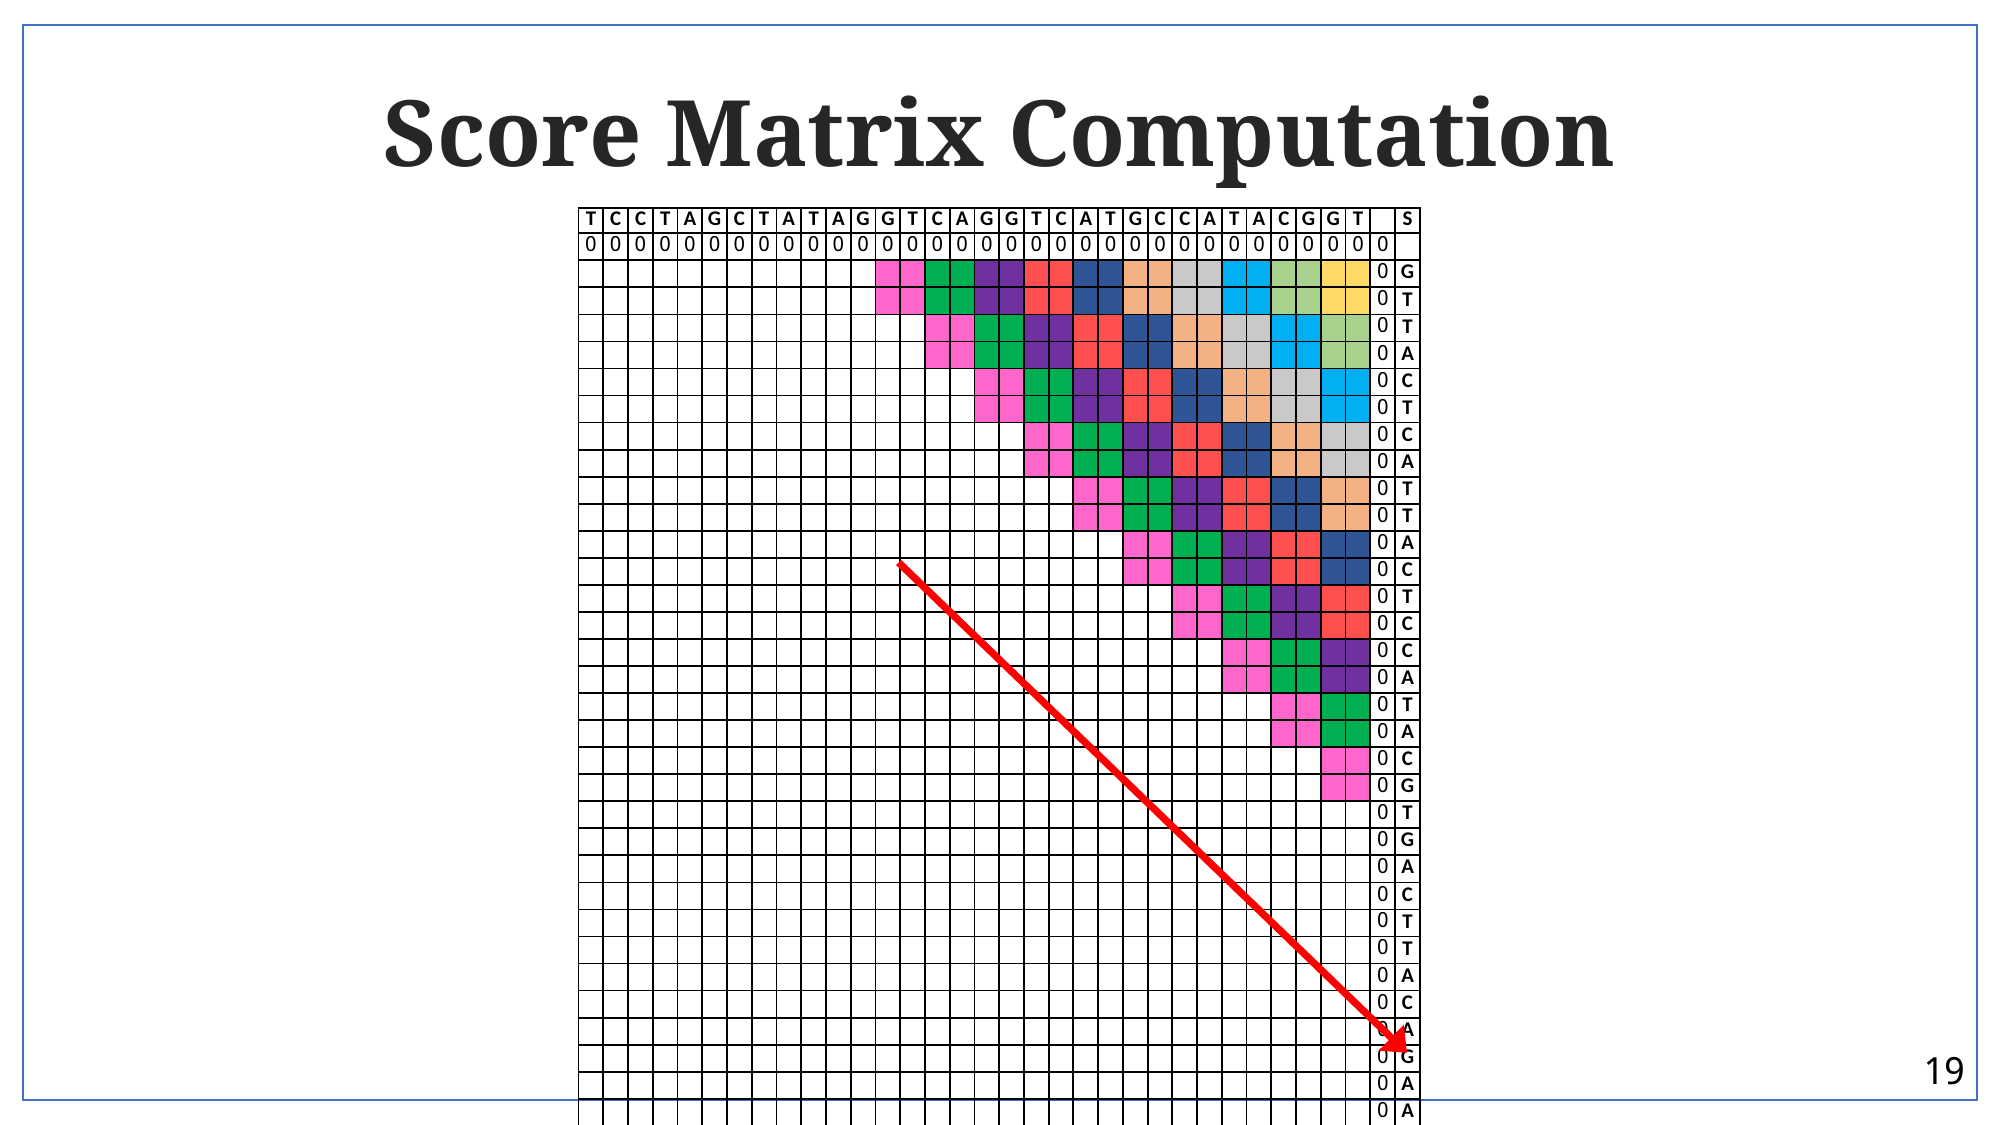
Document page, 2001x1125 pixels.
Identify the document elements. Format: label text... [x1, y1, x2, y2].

table_cell [654, 856, 677, 882]
table_header C [1050, 209, 1072, 232]
table_cell [703, 640, 726, 665]
table_cell 0 [1371, 1100, 1394, 1125]
table_cell [852, 748, 875, 773]
table_cell 0 [827, 234, 850, 259]
table_cell [703, 1100, 726, 1125]
table_cell [802, 342, 825, 368]
table_cell [852, 369, 875, 395]
table_cell [1149, 1100, 1171, 1125]
table_cell [728, 451, 751, 476]
table_cell [975, 342, 998, 368]
table_cell [1099, 505, 1122, 530]
table_cell [876, 856, 898, 882]
table_cell [629, 451, 652, 476]
table_cell [1149, 288, 1171, 314]
table_cell [629, 505, 652, 530]
table_cell [802, 369, 825, 395]
table_cell [951, 423, 974, 449]
table_cell [1272, 1053, 1295, 1071]
table_cell [777, 775, 800, 800]
table_cell C [1396, 559, 1419, 584]
table_cell [1223, 478, 1246, 503]
table_cell [703, 802, 726, 827]
table_cell [802, 910, 825, 936]
table_cell [728, 1046, 751, 1071]
table_cell 0 [753, 234, 776, 259]
table_cell 0 [852, 234, 875, 259]
table_cell [975, 261, 998, 286]
table_cell [1173, 1100, 1196, 1125]
table_cell [901, 261, 924, 286]
table_cell [579, 342, 602, 368]
table_cell [852, 991, 875, 1017]
table_cell [1346, 1073, 1369, 1098]
table_cell [728, 829, 751, 854]
table_cell 0 [728, 234, 751, 259]
table_cell [703, 369, 726, 395]
table_header T [1099, 209, 1122, 232]
table_cell [753, 640, 776, 665]
table_cell [753, 369, 776, 395]
table_cell [1297, 1073, 1320, 1098]
table_cell [728, 559, 751, 584]
table_cell [654, 369, 677, 395]
table_cell [604, 505, 627, 530]
table_cell [753, 396, 776, 422]
table_cell [951, 315, 974, 341]
table_cell [678, 342, 701, 368]
table_cell [654, 640, 677, 665]
table_cell 0 [604, 234, 627, 259]
table_cell [654, 342, 677, 368]
table_cell [654, 1073, 677, 1098]
table_cell [852, 532, 875, 557]
table_cell G [1396, 1046, 1419, 1071]
table_cell [1000, 505, 1023, 530]
table_cell [852, 1100, 875, 1125]
table_cell [827, 505, 850, 530]
table_cell [852, 451, 875, 476]
table_cell A [1396, 532, 1419, 557]
table_cell [926, 478, 949, 503]
table_cell [1025, 315, 1048, 341]
table_cell [579, 505, 602, 530]
table_cell 0 [1371, 505, 1394, 530]
table_cell [951, 451, 974, 476]
table_cell [654, 586, 677, 611]
table_cell [629, 856, 652, 882]
table_cell [703, 748, 726, 773]
table_cell [1173, 1053, 1196, 1071]
table_cell [1247, 288, 1270, 314]
table_cell [1149, 261, 1171, 286]
table_header G [852, 209, 875, 232]
table_cell [1173, 532, 1196, 557]
table_cell [827, 613, 850, 638]
table_cell [1000, 423, 1023, 449]
table_cell [629, 937, 652, 963]
table_cell [901, 423, 924, 449]
table_cell T [1396, 505, 1419, 530]
table_cell [827, 396, 850, 422]
table_cell [852, 342, 875, 368]
table_cell [728, 910, 751, 936]
table_cell [852, 315, 875, 341]
text_box [1421, 239, 1978, 1101]
table_cell [1346, 1053, 1369, 1071]
table_cell [753, 964, 776, 990]
table_cell [604, 478, 627, 503]
table_cell [1124, 451, 1147, 476]
table_cell [654, 532, 677, 557]
table_cell [703, 721, 726, 746]
table_cell [876, 937, 898, 963]
table_cell [604, 883, 627, 909]
table_cell [1124, 478, 1147, 503]
table_cell [1124, 1100, 1147, 1125]
table_cell [1099, 369, 1122, 395]
table_cell [678, 829, 701, 854]
table_header G [1322, 209, 1345, 232]
table_cell [579, 369, 602, 395]
table_cell [728, 342, 751, 368]
table_cell [1000, 342, 1023, 368]
table_cell [802, 478, 825, 503]
table_cell [678, 559, 701, 584]
table_cell A [1396, 451, 1419, 476]
table_cell [1025, 423, 1048, 449]
table_cell [975, 1053, 998, 1071]
table_cell [827, 288, 850, 314]
table_cell [852, 559, 875, 584]
table_cell [852, 694, 875, 719]
table_cell T [1396, 315, 1419, 341]
table_cell [1173, 478, 1196, 503]
table_cell 0 [1247, 234, 1270, 259]
table_cell 0 [1149, 234, 1171, 259]
table_cell [703, 1046, 726, 1071]
table_header A [1198, 209, 1221, 232]
table_cell [852, 288, 875, 314]
table_cell 0 [951, 234, 974, 259]
table_cell [678, 991, 701, 1017]
table_cell [703, 964, 726, 990]
table_cell [654, 721, 677, 746]
table_cell [728, 396, 751, 422]
table_cell [753, 505, 776, 530]
table_cell [629, 613, 652, 638]
table_cell C [1407, 613, 1419, 638]
table_cell [1124, 423, 1147, 449]
table_cell [852, 613, 875, 638]
table_cell [1247, 315, 1270, 341]
table_cell [1198, 396, 1221, 422]
table_cell [654, 315, 677, 341]
table_cell [604, 856, 627, 882]
table_cell A [1407, 856, 1419, 882]
table_cell [1099, 1100, 1122, 1125]
table_cell [1297, 315, 1320, 341]
table_cell A [1407, 1019, 1419, 1044]
table_cell [951, 532, 974, 557]
table_cell [876, 775, 898, 800]
table_cell [1149, 532, 1171, 557]
table_header T [753, 209, 776, 232]
table_cell [876, 748, 898, 773]
table_cell [1223, 1053, 1246, 1071]
table_cell [951, 1053, 974, 1071]
table_cell [1099, 478, 1122, 503]
table_cell [1322, 315, 1345, 341]
table_cell 0 [1371, 423, 1394, 449]
table_header A [951, 209, 974, 232]
table_cell [579, 451, 602, 476]
table_cell [604, 288, 627, 314]
table_cell [802, 829, 825, 854]
table_cell [703, 423, 726, 449]
table_cell [654, 613, 677, 638]
table_header T [579, 209, 602, 232]
table_cell [579, 694, 602, 719]
table_cell [852, 1019, 875, 1044]
table_cell [777, 910, 800, 936]
table_cell [753, 586, 776, 611]
table_cell [901, 532, 924, 557]
table_cell [1099, 288, 1122, 314]
table_cell [604, 451, 627, 476]
table_cell [901, 369, 924, 395]
table_cell [1124, 288, 1147, 314]
table_header [1371, 209, 1394, 232]
table_cell [1173, 315, 1196, 341]
table_cell [579, 667, 602, 692]
table_cell [901, 396, 924, 422]
table_cell [728, 883, 751, 909]
table_cell [975, 1073, 998, 1098]
table_cell [1074, 1073, 1097, 1098]
table_cell [678, 288, 701, 314]
table_cell 0 [703, 234, 726, 259]
table_cell [728, 721, 751, 746]
table_cell 0 [1371, 1053, 1394, 1071]
table_cell [852, 856, 875, 882]
table_cell [1297, 369, 1320, 395]
table_cell [654, 748, 677, 773]
table_header C [629, 209, 652, 232]
table_cell [1099, 1073, 1122, 1098]
table_cell [629, 640, 652, 665]
table_cell [629, 261, 652, 286]
table_cell [827, 1073, 850, 1098]
table_cell [604, 586, 627, 611]
table_cell [604, 423, 627, 449]
table_cell [951, 1073, 974, 1098]
table_cell [1272, 288, 1295, 314]
table_cell [1346, 288, 1369, 314]
table_cell [876, 1100, 899, 1125]
table_cell [728, 1019, 751, 1044]
table_cell [1050, 261, 1072, 286]
table_cell [1346, 423, 1369, 449]
table_header T [654, 209, 677, 232]
table_cell [901, 1073, 924, 1098]
table_cell [629, 694, 652, 719]
table_cell [604, 613, 627, 638]
table_cell [1322, 423, 1345, 449]
table_cell [777, 451, 800, 476]
table_cell [703, 883, 726, 909]
table_cell [678, 1019, 701, 1044]
table_cell [1050, 396, 1072, 422]
table_cell [802, 856, 825, 882]
table_cell [654, 910, 677, 936]
table_cell [926, 1053, 949, 1071]
table_cell [1099, 261, 1122, 286]
table_cell [951, 396, 974, 422]
table_cell [926, 505, 949, 530]
table_cell [654, 478, 677, 503]
table_cell [1322, 478, 1345, 503]
table_cell 0 [1198, 234, 1221, 259]
table_cell [926, 1100, 949, 1125]
table_cell [579, 613, 602, 638]
table_cell [777, 802, 800, 827]
table_cell [1322, 451, 1345, 476]
table_cell [703, 261, 726, 286]
table_cell 0 [1371, 451, 1394, 476]
table_cell [753, 423, 776, 449]
table_cell [802, 288, 825, 314]
table_cell [1223, 1073, 1246, 1098]
table_header C [604, 209, 627, 232]
table_cell [951, 261, 974, 286]
table_cell [629, 1046, 652, 1071]
table_cell [951, 1100, 974, 1125]
table_cell [1247, 532, 1270, 557]
table_cell [1074, 315, 1097, 341]
table_cell [1198, 288, 1221, 314]
table_cell [629, 1019, 652, 1044]
table_cell [753, 883, 776, 909]
table_header C [926, 209, 949, 232]
table_cell [1198, 261, 1221, 286]
table_cell [1149, 478, 1171, 503]
table_cell [1297, 342, 1320, 368]
table_cell [654, 694, 677, 719]
table_cell [604, 937, 627, 963]
table_cell [852, 640, 875, 665]
table_cell [777, 721, 800, 746]
table_cell [604, 1019, 627, 1044]
table_cell [926, 423, 949, 449]
table_cell [678, 451, 701, 476]
table_cell T [1407, 802, 1419, 827]
table_cell [827, 694, 850, 719]
table_cell [678, 505, 701, 530]
table_cell [629, 532, 652, 557]
table_cell [753, 532, 776, 557]
table_cell 0 [926, 234, 949, 259]
table_cell [802, 261, 825, 286]
table_cell [1223, 532, 1246, 557]
table_header S [1396, 209, 1419, 232]
table_cell [926, 315, 949, 341]
table_cell [579, 315, 602, 341]
table_header A [827, 209, 850, 232]
table_cell [1322, 288, 1345, 314]
table_cell [951, 288, 974, 314]
table_cell [1223, 261, 1246, 286]
table_cell [629, 559, 652, 584]
table_cell [1272, 451, 1295, 476]
table_cell [1124, 261, 1147, 286]
table_cell [1000, 451, 1023, 476]
table_cell [852, 396, 875, 422]
table_cell [827, 586, 850, 611]
table_cell [703, 532, 726, 557]
table_cell [579, 261, 602, 286]
table_cell [802, 451, 825, 476]
table_cell [604, 1100, 627, 1125]
table_cell [827, 802, 850, 827]
table_cell [1297, 505, 1320, 530]
table_cell [728, 1100, 751, 1125]
table_cell [802, 423, 825, 449]
table_cell [1149, 342, 1171, 368]
table_cell [703, 559, 726, 584]
table_cell [1050, 478, 1072, 503]
table_cell [678, 640, 701, 665]
table_cell [579, 288, 602, 314]
table_cell [827, 937, 850, 963]
table_cell [1198, 532, 1221, 557]
table_cell [1000, 1100, 1023, 1125]
table_cell [728, 532, 751, 557]
table_cell [852, 775, 875, 800]
table_cell [777, 991, 800, 1017]
table_cell 0 [678, 234, 701, 259]
table_cell [579, 883, 602, 909]
table_cell [579, 640, 602, 665]
table_cell T [1407, 910, 1419, 936]
table_cell [629, 478, 652, 503]
table_cell [876, 1019, 898, 1044]
table_cell [1099, 315, 1122, 341]
table_cell [629, 315, 652, 341]
table_cell [728, 288, 751, 314]
table_cell [1247, 423, 1270, 449]
table_cell [1025, 1053, 1048, 1071]
table_cell [876, 315, 899, 341]
table_cell G [1396, 261, 1419, 286]
table_header A [678, 209, 701, 232]
table_cell [1322, 532, 1345, 557]
table_cell [1124, 396, 1147, 422]
table_cell [604, 315, 627, 341]
table_cell [728, 505, 751, 530]
table_cell [1223, 451, 1246, 476]
table_cell [975, 451, 998, 476]
table_cell 0 [1099, 234, 1122, 259]
table_cell [1173, 342, 1196, 368]
table_cell [728, 694, 751, 719]
table_cell [852, 667, 875, 692]
table_cell [777, 1019, 800, 1044]
table_cell [753, 1019, 776, 1044]
table_cell [753, 451, 776, 476]
table_cell [1025, 451, 1048, 476]
table_cell [678, 667, 701, 692]
table_cell [876, 478, 899, 503]
table_cell [604, 667, 627, 692]
table_cell [703, 1073, 726, 1098]
table_header T [1223, 209, 1246, 232]
table_cell [629, 721, 652, 746]
table_cell [827, 829, 850, 854]
table_cell [802, 613, 825, 638]
table_cell [703, 856, 726, 882]
table_cell [654, 505, 677, 530]
table_cell [1297, 396, 1320, 422]
table_cell [827, 964, 850, 990]
table_cell [604, 964, 627, 990]
table_cell [827, 1046, 850, 1071]
table_cell [654, 261, 677, 286]
table_cell [876, 613, 898, 638]
table_cell [604, 910, 627, 936]
table_cell [827, 991, 850, 1017]
table_cell [876, 288, 899, 314]
table_cell [753, 1100, 776, 1125]
table_cell [852, 937, 875, 963]
table_cell [1272, 261, 1295, 286]
table_cell 0 [1371, 396, 1394, 422]
table_cell [1050, 288, 1072, 314]
table_cell A [1396, 1073, 1419, 1098]
table_cell 0 [1223, 234, 1246, 259]
table_cell [1272, 342, 1295, 368]
table_cell [678, 369, 701, 395]
table_cell [604, 991, 627, 1017]
table_cell [1322, 1073, 1345, 1098]
table_header G [703, 209, 726, 232]
table_cell [1297, 451, 1320, 476]
table_cell [852, 721, 875, 746]
table_cell 0 [1371, 342, 1394, 368]
table_cell [1124, 532, 1147, 557]
table_cell [1346, 451, 1369, 476]
table_cell [901, 1053, 924, 1071]
table_cell [678, 1046, 701, 1071]
table_cell [1025, 342, 1048, 368]
table_cell [1099, 396, 1122, 422]
table_cell [753, 991, 776, 1017]
table_cell [1247, 478, 1270, 503]
table_cell [1198, 478, 1221, 503]
table_cell [1346, 315, 1369, 341]
table_cell [951, 342, 974, 368]
table_cell [1272, 1100, 1295, 1125]
table_cell [604, 640, 627, 665]
table_cell [876, 991, 898, 1017]
table_header G [1124, 209, 1147, 232]
table_cell C [1407, 883, 1419, 909]
table_cell [1173, 261, 1196, 286]
table_cell [703, 315, 726, 341]
table_cell [753, 613, 776, 638]
table_cell [1247, 1053, 1270, 1071]
table_cell [926, 288, 949, 314]
table_header G [876, 209, 899, 232]
table_cell [1050, 1100, 1072, 1125]
table_cell [1050, 451, 1072, 476]
table_cell 0 [1297, 234, 1320, 259]
table_cell [1223, 396, 1246, 422]
table_cell [1050, 505, 1072, 530]
table_cell [728, 991, 751, 1017]
table_cell [678, 423, 701, 449]
table_cell [1272, 369, 1295, 395]
table_cell [777, 883, 800, 909]
table_cell [975, 315, 998, 341]
table_cell [678, 261, 701, 286]
table_cell 0 [1371, 234, 1394, 259]
table_cell [777, 423, 800, 449]
table_cell 0 [1371, 478, 1394, 503]
table_cell [678, 937, 701, 963]
table_cell [1149, 396, 1171, 422]
table_cell [777, 1073, 800, 1098]
table_cell [1198, 423, 1221, 449]
table_cell [1247, 342, 1270, 368]
table_cell T [1407, 937, 1419, 963]
table_cell [926, 261, 949, 286]
table_cell [802, 1019, 825, 1044]
table_cell [579, 532, 602, 557]
table_cell [678, 802, 701, 827]
table_cell [1000, 369, 1023, 395]
table_cell [753, 721, 776, 746]
table_cell A [1407, 667, 1419, 692]
table_cell [1000, 1053, 1023, 1071]
table_cell [777, 505, 800, 530]
table_cell [1247, 505, 1270, 530]
table_cell [951, 369, 974, 395]
table_cell [1198, 1100, 1221, 1125]
table_cell 0 [629, 234, 652, 259]
table_cell [579, 423, 602, 449]
table_cell [1074, 1053, 1097, 1071]
table_cell [703, 694, 726, 719]
table_cell [876, 261, 899, 286]
table_cell [802, 802, 825, 827]
table_cell [827, 451, 850, 476]
table_cell [975, 423, 998, 449]
table_cell [629, 964, 652, 990]
table_cell [802, 667, 825, 692]
table_cell [728, 315, 751, 341]
table_cell [753, 856, 776, 882]
table_cell [827, 342, 850, 368]
table_cell [579, 396, 602, 422]
table_cell [777, 829, 800, 854]
table_cell [579, 559, 602, 584]
table_cell [753, 910, 776, 936]
table_cell 0 [1371, 288, 1394, 314]
table_cell 0 [876, 234, 899, 259]
table_cell [728, 423, 751, 449]
table_cell [1272, 315, 1295, 341]
table_cell [1173, 288, 1196, 314]
table_cell [802, 505, 825, 530]
table_cell [1149, 451, 1171, 476]
table_cell [777, 396, 800, 422]
table_header T [1025, 209, 1048, 232]
table_cell [1322, 369, 1345, 395]
table_cell [1074, 261, 1097, 286]
table_cell [579, 748, 602, 773]
table_cell G [1407, 829, 1419, 854]
table_cell [678, 396, 701, 422]
table_cell [975, 532, 998, 557]
table_cell [1223, 505, 1246, 530]
table_cell [1173, 396, 1196, 422]
table_cell [1322, 261, 1345, 286]
table_cell [802, 721, 825, 746]
table_cell [728, 478, 751, 503]
table_cell [1149, 369, 1171, 395]
table_cell [579, 1100, 602, 1125]
table_cell [1346, 532, 1369, 557]
table_cell [827, 1019, 850, 1044]
table_cell [1198, 315, 1221, 341]
table_cell [901, 1100, 924, 1125]
table_cell [1099, 342, 1122, 368]
table_cell [901, 315, 924, 341]
table_cell [1198, 1053, 1221, 1071]
table_cell 0 [777, 234, 800, 259]
table_cell [901, 288, 924, 314]
table_cell [1297, 532, 1320, 557]
table_cell [1074, 423, 1097, 449]
table_cell [1198, 1073, 1221, 1098]
table_cell [1050, 369, 1072, 395]
table_cell [1050, 1073, 1072, 1098]
table_cell [802, 964, 825, 990]
table_cell [629, 423, 652, 449]
table_cell [654, 964, 677, 990]
table_cell [1124, 1073, 1147, 1098]
table_cell [1198, 505, 1221, 530]
table_cell [802, 775, 825, 800]
table_cell [777, 288, 800, 314]
table_cell [579, 802, 602, 827]
table_cell [703, 288, 726, 314]
table_cell [1025, 478, 1048, 503]
table_cell [1322, 342, 1345, 368]
table_cell [629, 396, 652, 422]
table_cell [777, 667, 800, 692]
table_cell [876, 369, 899, 395]
table_cell 0 [654, 234, 677, 259]
table_cell [728, 613, 751, 638]
table_cell [629, 369, 652, 395]
table_cell [777, 937, 800, 963]
table_cell [703, 991, 726, 1017]
table_cell [852, 505, 875, 530]
table_cell [852, 586, 875, 611]
table_header A [777, 209, 800, 232]
table_cell 0 [1074, 234, 1097, 259]
table_cell [1173, 1073, 1196, 1098]
table_cell [876, 396, 899, 422]
table_cell [1149, 315, 1171, 341]
table_cell [926, 342, 949, 368]
table_cell [1272, 478, 1295, 503]
table_cell [604, 261, 627, 286]
table_cell 0 [901, 234, 924, 259]
table_cell [975, 369, 998, 395]
table_cell [777, 856, 800, 882]
table_cell [777, 532, 800, 557]
table_cell [1223, 342, 1246, 368]
table_cell C [1407, 991, 1419, 1017]
table_cell [1149, 1053, 1171, 1071]
table_cell [1025, 369, 1048, 395]
table_cell [728, 748, 751, 773]
table_cell [678, 478, 701, 503]
table_cell [1000, 478, 1023, 503]
table_cell [901, 505, 924, 530]
table_cell [802, 586, 825, 611]
table_cell [802, 1073, 825, 1098]
table_cell [1000, 396, 1023, 422]
table_cell [579, 1073, 602, 1098]
table_cell [579, 586, 602, 611]
table_cell [1000, 532, 1023, 557]
table_cell [629, 1073, 652, 1098]
table_cell [1223, 288, 1246, 314]
table_cell [604, 802, 627, 827]
table_cell [1074, 288, 1097, 314]
table_cell [604, 748, 627, 773]
table_cell [876, 802, 898, 827]
table_cell [827, 883, 850, 909]
table_cell [1074, 396, 1097, 422]
table_cell [1124, 505, 1147, 530]
table_cell [1124, 1053, 1147, 1071]
table_cell [629, 829, 652, 854]
table_cell [876, 586, 898, 611]
table_cell [579, 721, 602, 746]
table_cell [654, 1019, 677, 1044]
table_cell [1074, 342, 1097, 368]
table_cell [1346, 478, 1369, 503]
table_cell [1050, 342, 1072, 368]
table_cell 0 [1346, 234, 1369, 259]
table_cell [579, 1046, 602, 1071]
table_cell [1247, 451, 1270, 476]
table_cell [777, 613, 800, 638]
table_cell [1074, 478, 1097, 503]
table_cell [876, 667, 898, 692]
table_cell [777, 640, 800, 665]
table_cell [827, 478, 850, 503]
table_cell [654, 451, 677, 476]
table_cell [1149, 423, 1171, 449]
table_cell 0 [975, 234, 998, 259]
table_cell [876, 559, 899, 584]
table_header A [1247, 209, 1270, 232]
table_cell [728, 667, 751, 692]
table_cell [1346, 1100, 1369, 1125]
table_cell [678, 721, 701, 746]
table_cell [1297, 261, 1320, 286]
table_cell [1297, 1053, 1320, 1071]
table_cell [1000, 261, 1023, 286]
table_cell [827, 1100, 850, 1125]
table_cell G [1407, 775, 1419, 800]
table_cell [802, 1100, 825, 1125]
table_cell [1050, 423, 1072, 449]
table_cell [654, 1046, 677, 1071]
table_cell [678, 1073, 701, 1098]
table_cell [753, 667, 776, 692]
table_cell [579, 964, 602, 990]
table_cell [629, 883, 652, 909]
table_cell [1173, 423, 1196, 449]
table_cell [852, 883, 875, 909]
table_cell [629, 288, 652, 314]
table_cell [1346, 505, 1369, 530]
table_cell [678, 586, 701, 611]
table_cell [1173, 369, 1196, 395]
table_cell [1297, 478, 1320, 503]
table_cell [1272, 396, 1295, 422]
table_cell [753, 288, 776, 314]
table_cell [703, 775, 726, 800]
table_cell [876, 532, 899, 557]
table_cell 0 [1272, 234, 1295, 259]
table_header C [1173, 209, 1196, 232]
table_cell [1247, 369, 1270, 395]
table_cell [753, 829, 776, 854]
table_cell [1074, 1100, 1097, 1125]
table_cell [604, 559, 627, 584]
table_cell [753, 775, 776, 800]
table_cell [654, 802, 677, 827]
table_cell [827, 910, 850, 936]
table_cell C [1396, 423, 1419, 449]
table_cell [777, 964, 800, 990]
table_cell [1025, 261, 1048, 286]
table_cell [654, 559, 677, 584]
table_cell [802, 396, 825, 422]
table_header C [1272, 209, 1295, 232]
table_cell [703, 829, 726, 854]
table_cell [678, 748, 701, 773]
table_cell [728, 937, 751, 963]
table_cell [1149, 1073, 1171, 1098]
table_cell [654, 288, 677, 314]
table_cell [703, 396, 726, 422]
table_cell 0 [579, 234, 602, 259]
table_cell [926, 396, 949, 422]
table_header C [728, 209, 751, 232]
table_cell [1025, 288, 1048, 314]
table_cell [777, 369, 800, 395]
table_header T [1346, 209, 1369, 232]
table_cell [703, 342, 726, 368]
table_cell [876, 829, 898, 854]
table_cell [1297, 423, 1320, 449]
table_cell [629, 910, 652, 936]
table_cell [678, 883, 701, 909]
table_cell [975, 288, 998, 314]
table_cell 0 [1322, 234, 1345, 259]
table_cell [703, 667, 726, 692]
table_cell [703, 505, 726, 530]
table_cell [1346, 261, 1369, 286]
table_cell [678, 315, 701, 341]
table_cell [951, 505, 974, 530]
table_cell [777, 748, 800, 773]
table_cell [604, 1073, 627, 1098]
table_cell A [1407, 964, 1419, 990]
table_cell [876, 1073, 899, 1098]
table_cell [579, 856, 602, 882]
table_cell T [1396, 396, 1419, 422]
table_cell [827, 559, 850, 584]
table_cell [728, 369, 751, 395]
table_cell [777, 342, 800, 368]
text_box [898, 562, 1407, 1053]
table_header T [901, 209, 924, 232]
table_cell [579, 910, 602, 936]
table_cell [579, 478, 602, 503]
table_cell [926, 1073, 949, 1098]
table_cell [604, 342, 627, 368]
table_cell [1149, 505, 1171, 530]
table_cell [1198, 451, 1221, 476]
table_cell [802, 1046, 825, 1071]
table_cell [777, 261, 800, 286]
table_cell 0 [1371, 369, 1394, 395]
table_cell [1346, 396, 1369, 422]
table_cell C [1407, 640, 1419, 665]
table_cell [604, 1046, 627, 1071]
table_cell [1000, 315, 1023, 341]
table_cell [1223, 369, 1246, 395]
table_cell [703, 613, 726, 638]
table_cell [604, 775, 627, 800]
table_cell [852, 478, 875, 503]
table_cell [654, 775, 677, 800]
table_cell [802, 532, 825, 557]
table_cell [1396, 234, 1419, 259]
table_cell A [1396, 342, 1419, 368]
table_cell [1346, 369, 1369, 395]
table_cell [753, 802, 776, 827]
table_cell [703, 586, 726, 611]
table_cell [926, 532, 949, 557]
table_cell [802, 315, 825, 341]
table_cell [629, 991, 652, 1017]
table_cell T [1396, 288, 1419, 314]
table_cell [876, 883, 898, 909]
table_cell 0 [1371, 532, 1394, 557]
table_cell [579, 775, 602, 800]
table_cell [1074, 505, 1097, 530]
table_cell [1173, 505, 1196, 530]
table_cell A [1407, 721, 1419, 746]
table_cell [654, 937, 677, 963]
table_cell [678, 856, 701, 882]
table_cell [1223, 423, 1246, 449]
table_cell [629, 667, 652, 692]
table_cell [654, 829, 677, 854]
table_cell [777, 694, 800, 719]
table_cell [852, 964, 875, 990]
table_cell [654, 667, 677, 692]
table_cell [629, 748, 652, 773]
table_cell [629, 802, 652, 827]
table_cell [1099, 1053, 1122, 1071]
table_cell [753, 559, 776, 584]
table_cell [678, 775, 701, 800]
table_cell [1025, 532, 1048, 557]
table_cell [579, 937, 602, 963]
table_cell [604, 829, 627, 854]
table_cell [1124, 342, 1147, 368]
table_cell [852, 1073, 875, 1098]
table_cell [827, 721, 850, 746]
table_cell [1099, 423, 1122, 449]
table_header G [1000, 209, 1023, 232]
table_cell [975, 1100, 998, 1125]
table_cell [753, 1046, 776, 1071]
table_cell [1272, 505, 1295, 530]
table_cell [629, 1100, 652, 1125]
table_cell [1223, 1100, 1246, 1125]
table_cell [926, 369, 949, 395]
table_cell [1074, 369, 1097, 395]
table_cell [678, 694, 701, 719]
table_cell [629, 342, 652, 368]
table_cell [1322, 1100, 1345, 1125]
table_cell T [1407, 694, 1419, 719]
table_cell [629, 775, 652, 800]
table_cell [852, 910, 875, 936]
table_cell [728, 261, 751, 286]
table_cell [827, 369, 850, 395]
table_cell [1000, 1073, 1023, 1098]
table_cell [1025, 396, 1048, 422]
table_cell [1099, 451, 1122, 476]
table_cell [678, 964, 701, 990]
table_cell [827, 748, 850, 773]
table_cell 0 [1371, 315, 1394, 341]
table_cell [926, 451, 949, 476]
table_cell T [1407, 586, 1419, 611]
table_cell [852, 829, 875, 854]
table_cell [1198, 342, 1221, 368]
table_cell [802, 694, 825, 719]
table_cell [1247, 1100, 1270, 1125]
table_cell [1272, 1073, 1295, 1098]
table_cell [827, 532, 850, 557]
table_cell [827, 423, 850, 449]
table_cell [604, 721, 627, 746]
table_cell [1025, 1100, 1048, 1125]
table_cell [876, 721, 898, 746]
table_cell [876, 342, 899, 368]
table_cell [703, 451, 726, 476]
table_cell [1247, 261, 1270, 286]
table_cell [579, 829, 602, 854]
table_cell 0 [802, 234, 825, 259]
table_cell [777, 559, 800, 584]
table_cell [1247, 396, 1270, 422]
table_cell [876, 423, 899, 449]
table_cell [827, 261, 850, 286]
table_cell 0 [1124, 234, 1147, 259]
table_cell [1050, 1053, 1072, 1071]
table_header A [1074, 209, 1097, 232]
table_cell [901, 342, 924, 368]
table_cell [678, 1100, 701, 1125]
table_cell [1223, 315, 1246, 341]
table_cell [629, 586, 652, 611]
table_cell [753, 694, 776, 719]
table_header G [1297, 209, 1320, 232]
table_cell [1297, 1100, 1320, 1125]
table_cell [951, 478, 974, 503]
table_cell [1074, 451, 1097, 476]
table_cell [827, 315, 850, 341]
table_cell [876, 694, 898, 719]
table_cell [728, 1073, 751, 1098]
table_cell [777, 1046, 800, 1071]
table_cell [604, 532, 627, 557]
table_cell [827, 775, 850, 800]
table_cell [1247, 1073, 1270, 1098]
table_cell [1272, 532, 1295, 557]
table_cell [728, 775, 751, 800]
table_cell [852, 261, 875, 286]
table_cell [703, 1019, 726, 1044]
table_cell C [1396, 369, 1419, 395]
table_cell [802, 937, 825, 963]
table_header T [802, 209, 825, 232]
table_cell [1124, 315, 1147, 341]
table_cell [876, 964, 898, 990]
table_cell [1322, 505, 1345, 530]
text_box 19 [1908, 1039, 1980, 1100]
table_cell [1173, 451, 1196, 476]
table_cell [728, 856, 751, 882]
table_cell [802, 748, 825, 773]
table_cell [852, 423, 875, 449]
table_cell [876, 451, 899, 476]
table_cell [1099, 532, 1122, 557]
table_cell [802, 991, 825, 1017]
table_cell [604, 694, 627, 719]
table_cell [1346, 342, 1369, 368]
table_cell [753, 748, 776, 773]
table_cell [654, 423, 677, 449]
table_cell [876, 910, 898, 936]
table_cell [1198, 369, 1221, 395]
table_cell [1124, 369, 1147, 395]
table_cell [1025, 505, 1048, 530]
table_cell [777, 315, 800, 341]
table_cell [975, 396, 998, 422]
table_cell [654, 991, 677, 1017]
table_cell [579, 1019, 602, 1044]
table_cell [1050, 315, 1072, 341]
table_cell [703, 478, 726, 503]
table_header C [1149, 209, 1171, 232]
table_cell 0 [1025, 234, 1048, 259]
table_cell [654, 883, 677, 909]
table_cell [753, 478, 776, 503]
table_cell [678, 613, 701, 638]
table_cell [827, 640, 850, 665]
table_cell [802, 559, 825, 584]
table_cell [1050, 532, 1072, 557]
table_cell 0 [1173, 234, 1196, 259]
table_cell [975, 478, 998, 503]
table_cell [777, 478, 800, 503]
table_cell [777, 586, 800, 611]
table_cell A [1396, 1100, 1419, 1125]
table_cell 0 [1371, 261, 1394, 286]
table_cell [852, 1046, 875, 1071]
table_cell [728, 640, 751, 665]
table_cell [678, 910, 701, 936]
table_cell [975, 505, 998, 530]
table_cell [827, 856, 850, 882]
table_cell [852, 802, 875, 827]
text_box Score Matrix Computation [22, 21, 1978, 239]
table_cell [703, 937, 726, 963]
table_cell [1074, 532, 1097, 557]
table_cell [753, 1073, 776, 1098]
table_cell [802, 640, 825, 665]
table_cell [802, 883, 825, 909]
table_cell [1000, 288, 1023, 314]
table_cell [654, 396, 677, 422]
text_box [22, 239, 578, 1101]
table_header G [975, 209, 998, 232]
table_cell [579, 991, 602, 1017]
table_cell [728, 802, 751, 827]
table_cell [753, 261, 776, 286]
table_cell T [1396, 478, 1419, 503]
table_cell [604, 396, 627, 422]
table_cell 0 [1050, 234, 1072, 259]
table_cell [728, 586, 751, 611]
table_cell [1322, 396, 1345, 422]
table_cell [876, 640, 898, 665]
table_cell [753, 315, 776, 341]
table_cell C [1407, 748, 1419, 773]
table_cell [728, 964, 751, 990]
table_cell [1025, 1073, 1048, 1098]
table_cell [827, 667, 850, 692]
table_cell [876, 1046, 899, 1071]
table_cell [753, 937, 776, 963]
table_cell [1272, 423, 1295, 449]
table_cell [901, 478, 924, 503]
table_cell 0 [1000, 234, 1023, 259]
table_cell [604, 369, 627, 395]
table_cell [678, 532, 701, 557]
table_cell [1322, 1053, 1345, 1071]
table_cell [901, 451, 924, 476]
table_cell [753, 342, 776, 368]
table_cell [777, 1100, 800, 1125]
table_cell [876, 505, 899, 530]
table_cell [654, 1100, 677, 1125]
table_cell 0 [1371, 1073, 1394, 1098]
table_cell [1297, 288, 1320, 314]
table_cell [703, 910, 726, 936]
